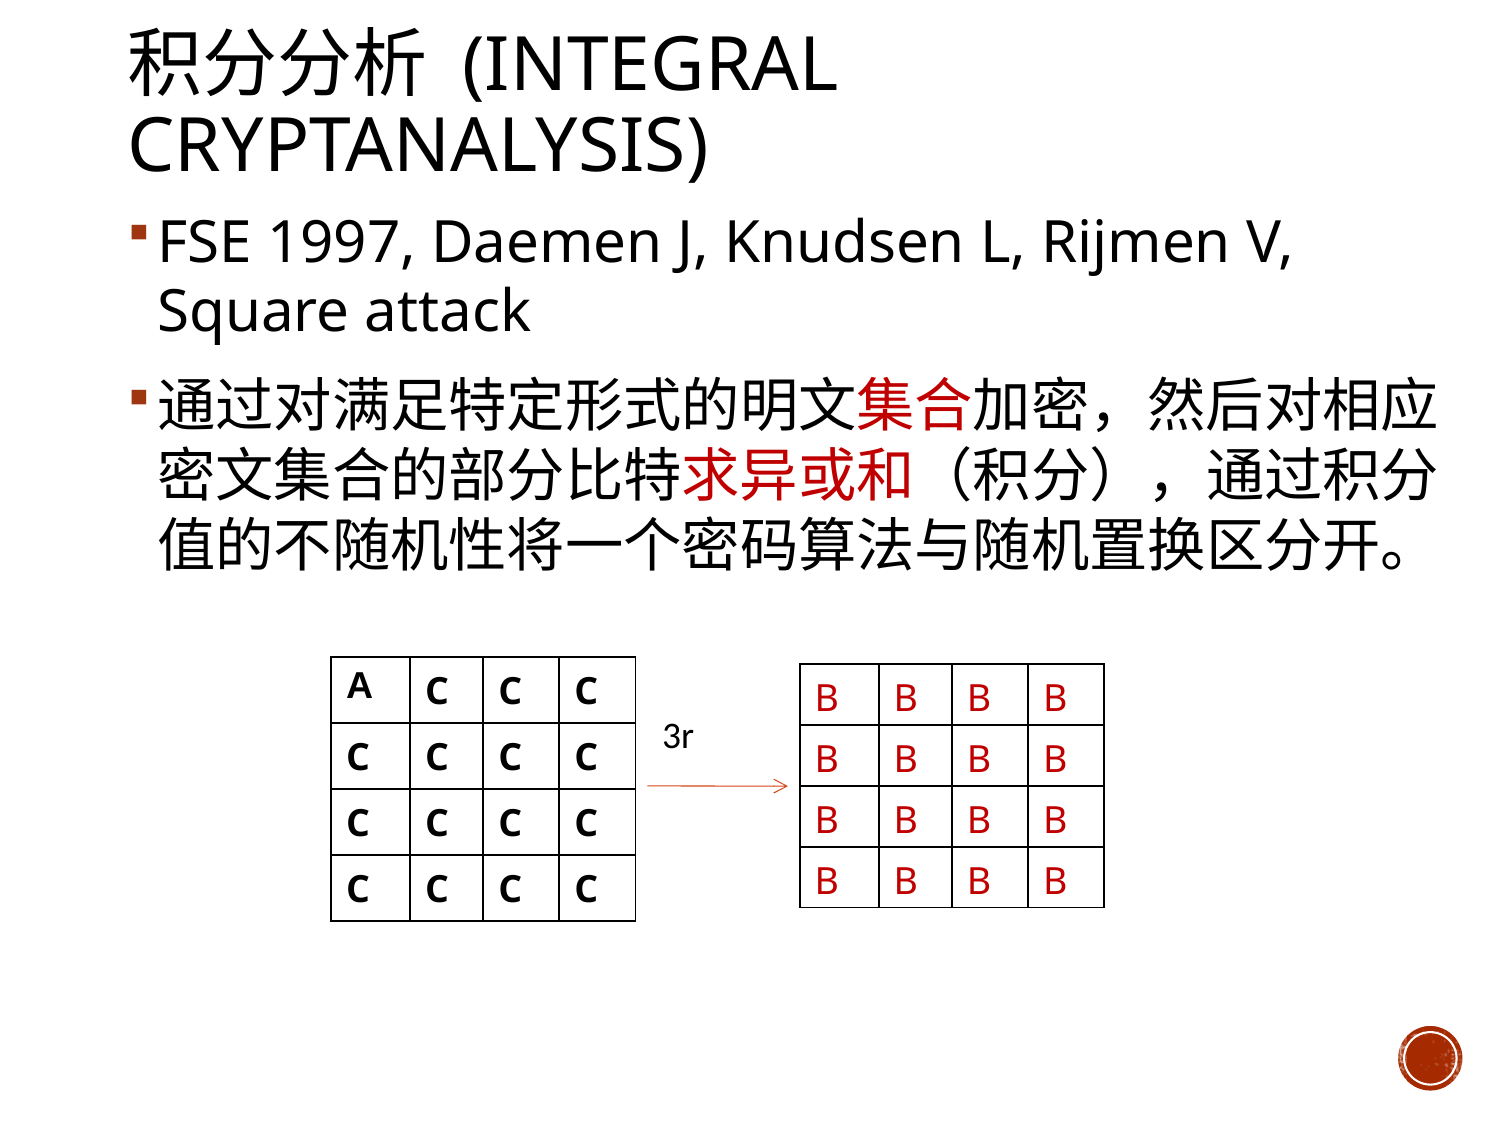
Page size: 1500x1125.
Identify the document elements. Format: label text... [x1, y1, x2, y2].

table_cell B [953, 726, 1027, 785]
table_header B [1029, 665, 1103, 724]
table_cell B [953, 848, 1027, 907]
table_cell B [953, 787, 1027, 846]
table_cell B [1029, 848, 1103, 907]
table_cell B [801, 848, 878, 907]
table_cell B [801, 787, 878, 846]
table_cell B [1029, 726, 1103, 785]
table_cell B [1029, 787, 1103, 846]
list FSE 1997, Daemen J, Knudsen L, Rijmen V, Square attack 通过对满足特定形式的明文集合加密，然后对相应密文集合的部分比特求异或和（积分），通过积分值的不随机性将一个密码算法与随机置换区分开。 [112, 196, 1459, 1013]
table_cell B [880, 848, 951, 907]
table_header B [953, 665, 1027, 724]
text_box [332, 658, 800, 900]
table_header B [880, 665, 951, 724]
table_cell B [880, 787, 951, 846]
title 积分分析 (Integral cryptanalysis) [112, 30, 1388, 184]
table_cell B [801, 726, 878, 785]
table_header B [801, 665, 878, 724]
table_cell B [880, 726, 951, 785]
